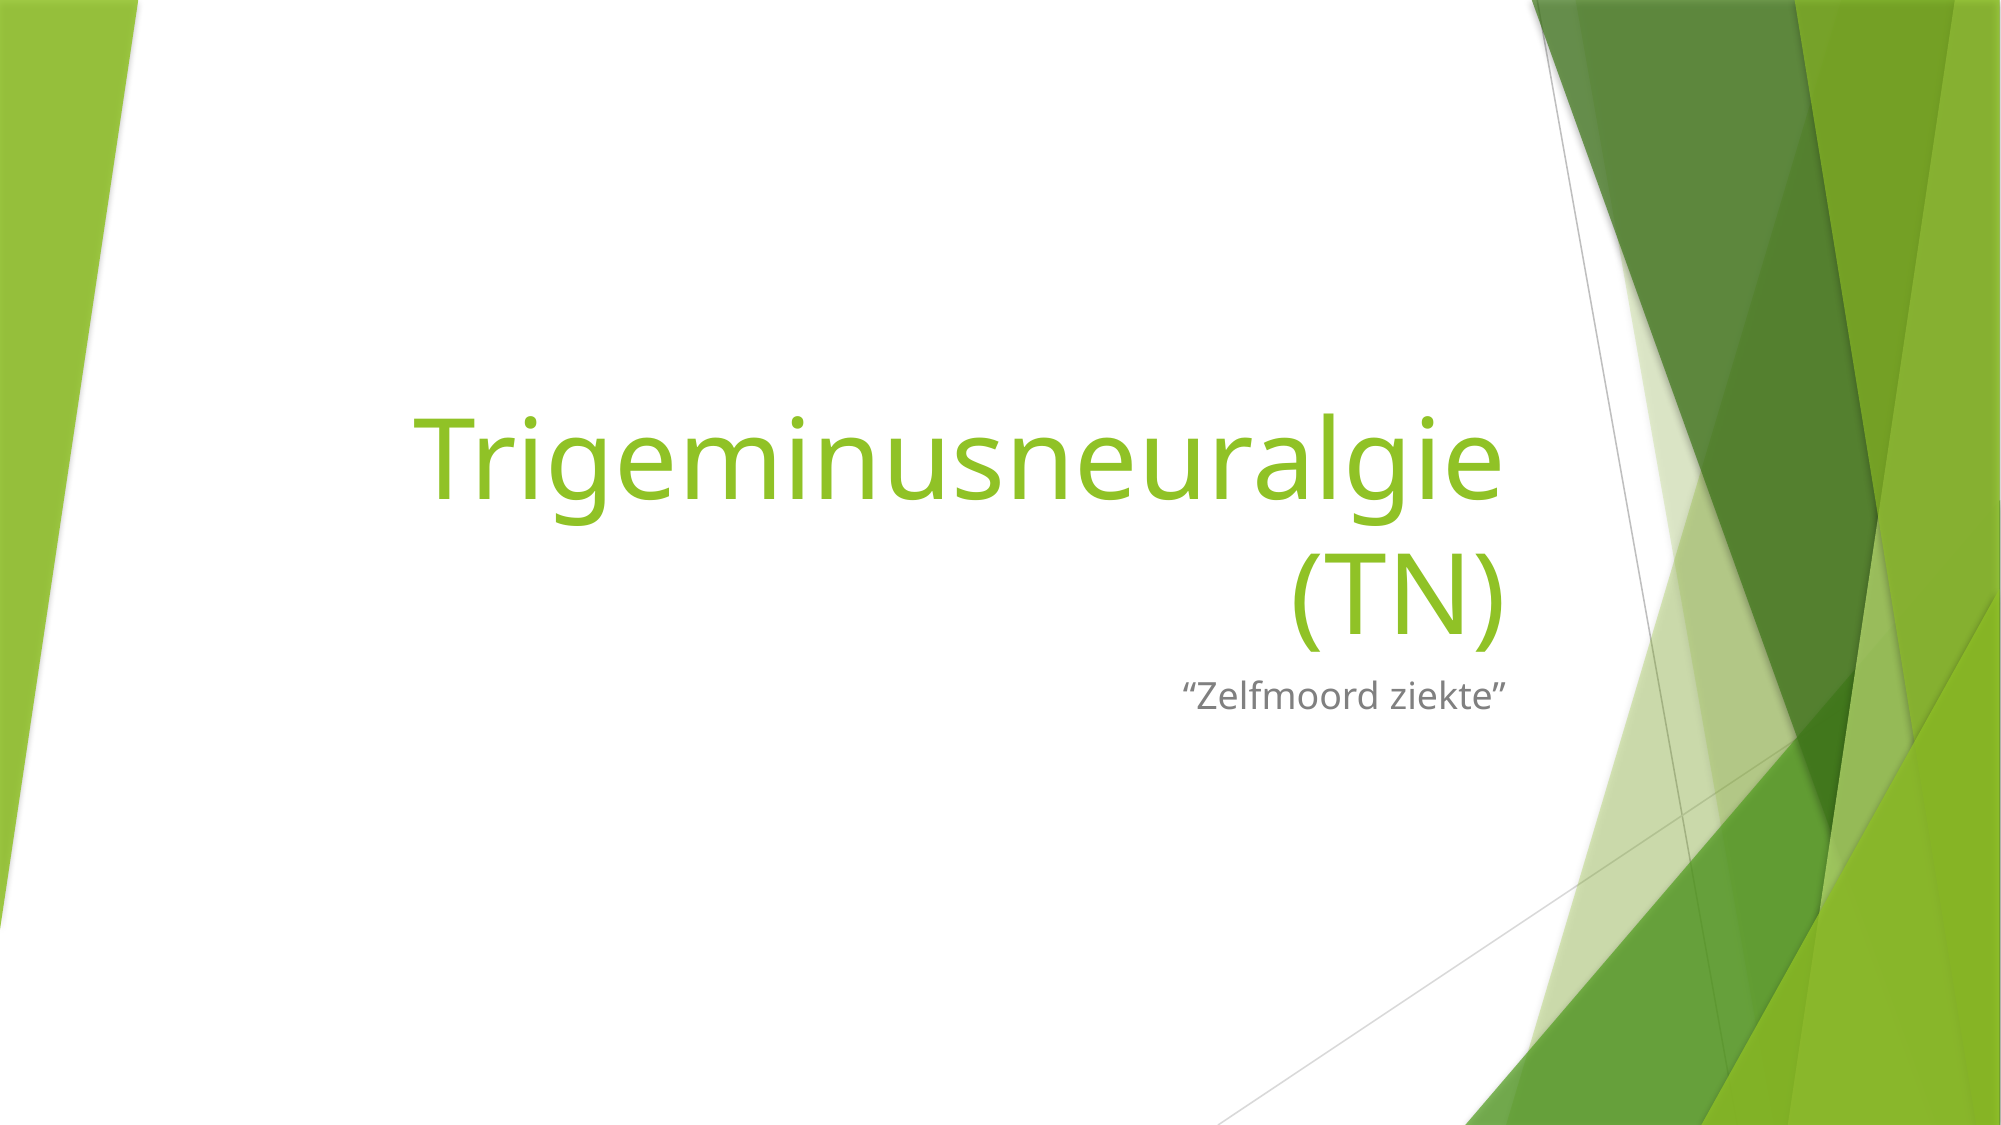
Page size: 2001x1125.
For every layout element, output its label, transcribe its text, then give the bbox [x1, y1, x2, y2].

title Trigeminusneuralgie (TN) [247, 394, 1522, 664]
subtitle “Zelfmoord ziekte” [247, 664, 1522, 845]
